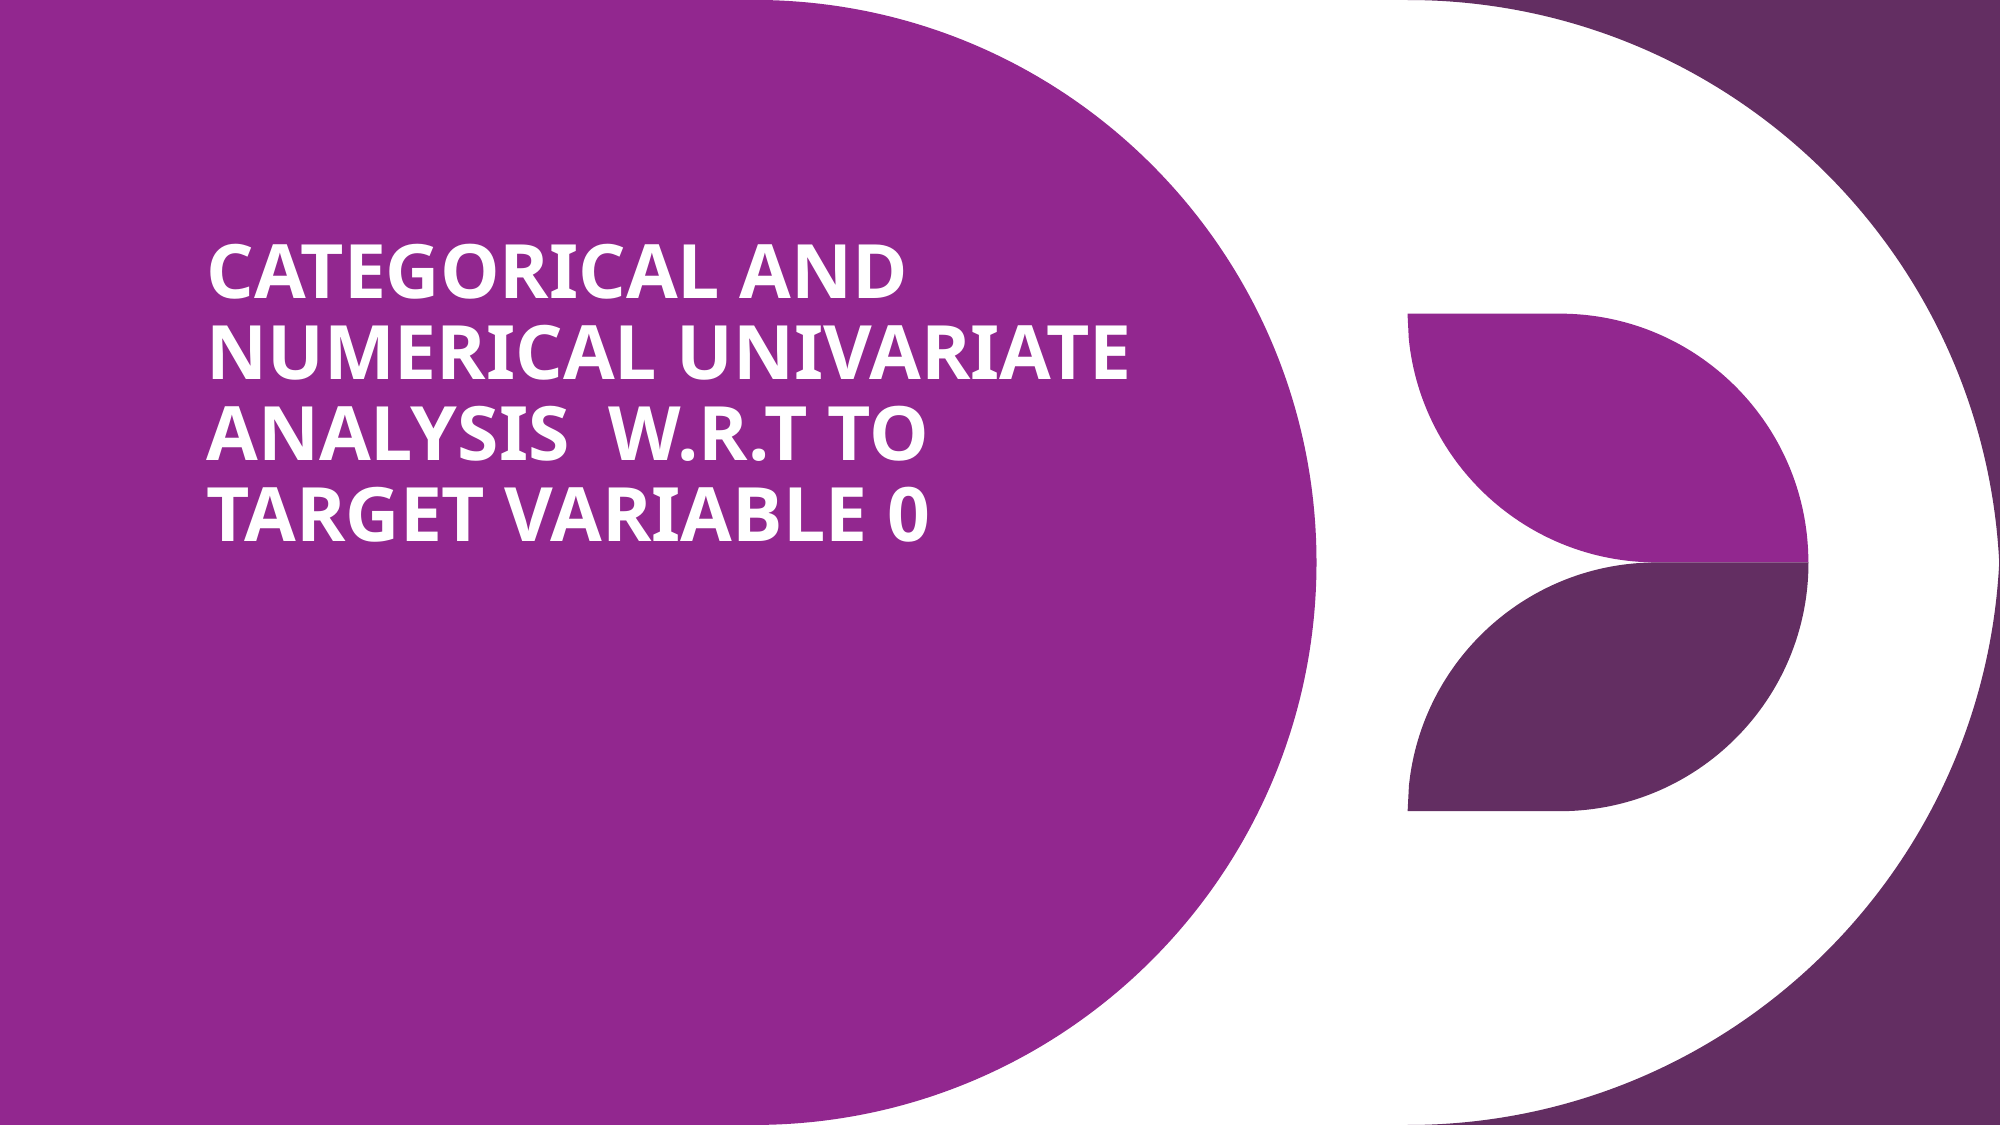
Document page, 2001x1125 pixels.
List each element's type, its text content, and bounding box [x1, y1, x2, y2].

title CATEGORICAL AND NUMERICAL UNIVARIATE ANALYSIS W.R.T TO TARGET VARIABLE 0 [191, 173, 1217, 566]
